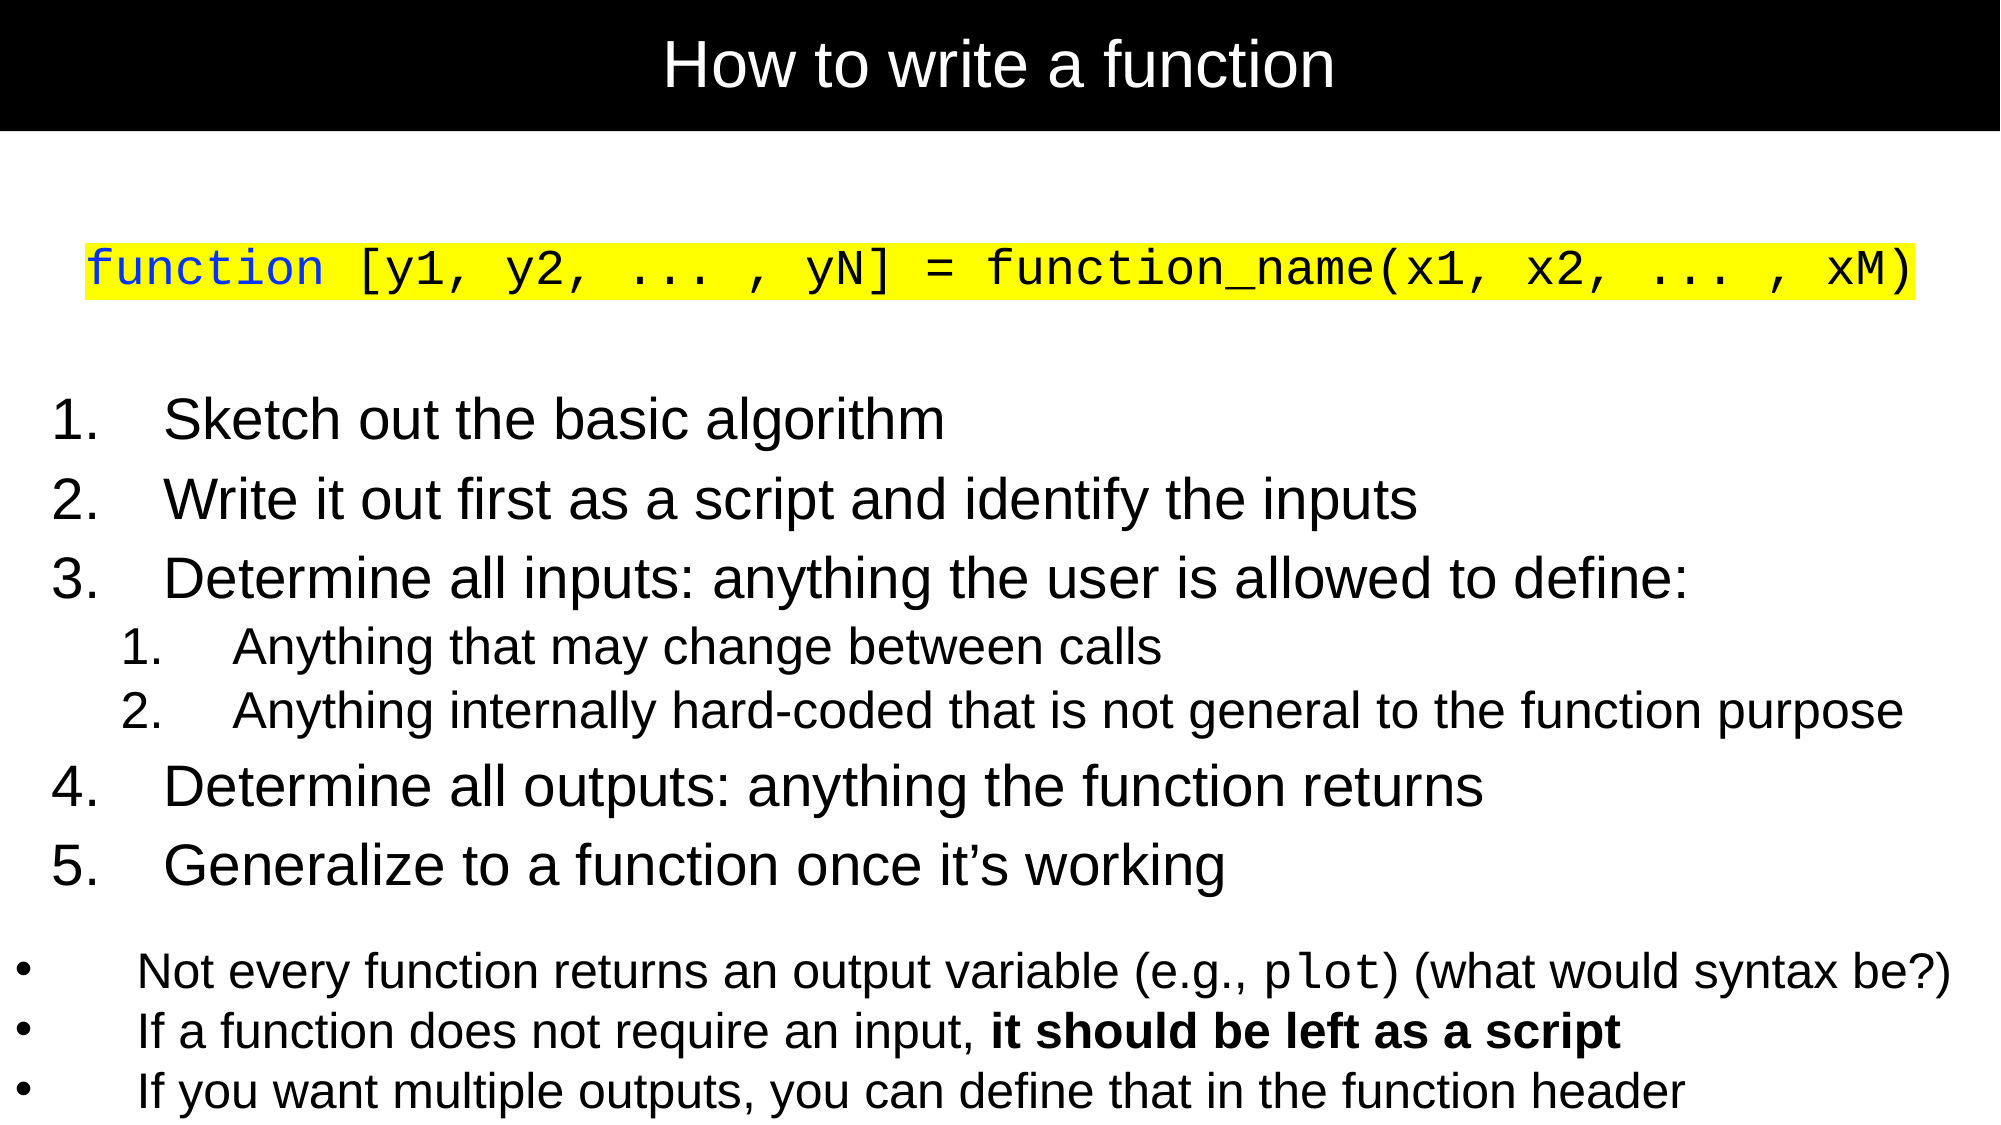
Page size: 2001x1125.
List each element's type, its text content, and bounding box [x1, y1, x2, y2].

title How to write a function [0, 0, 2000, 132]
text_box function [y1, y2, ... , yN] = function_name(x1, x2, ... , xM) [70, 227, 1930, 303]
text_box Not every function returns an output variable (e.g., plot) (what would syntax be?) If a function does not require an input, it should be left as a script If you want multiple outputs, you can define that in the function header [0, 931, 2000, 1125]
list Sketch out the basic algorithm Write it out first as a script and identify the inputs Determine all inputs: anything the user is allowed to define: Anything that may change between calls Anything internally hard-coded that is not general to the function purpose Determine all outputs: anything the function returns Generalize to a function once it’s working [36, 303, 1938, 922]
